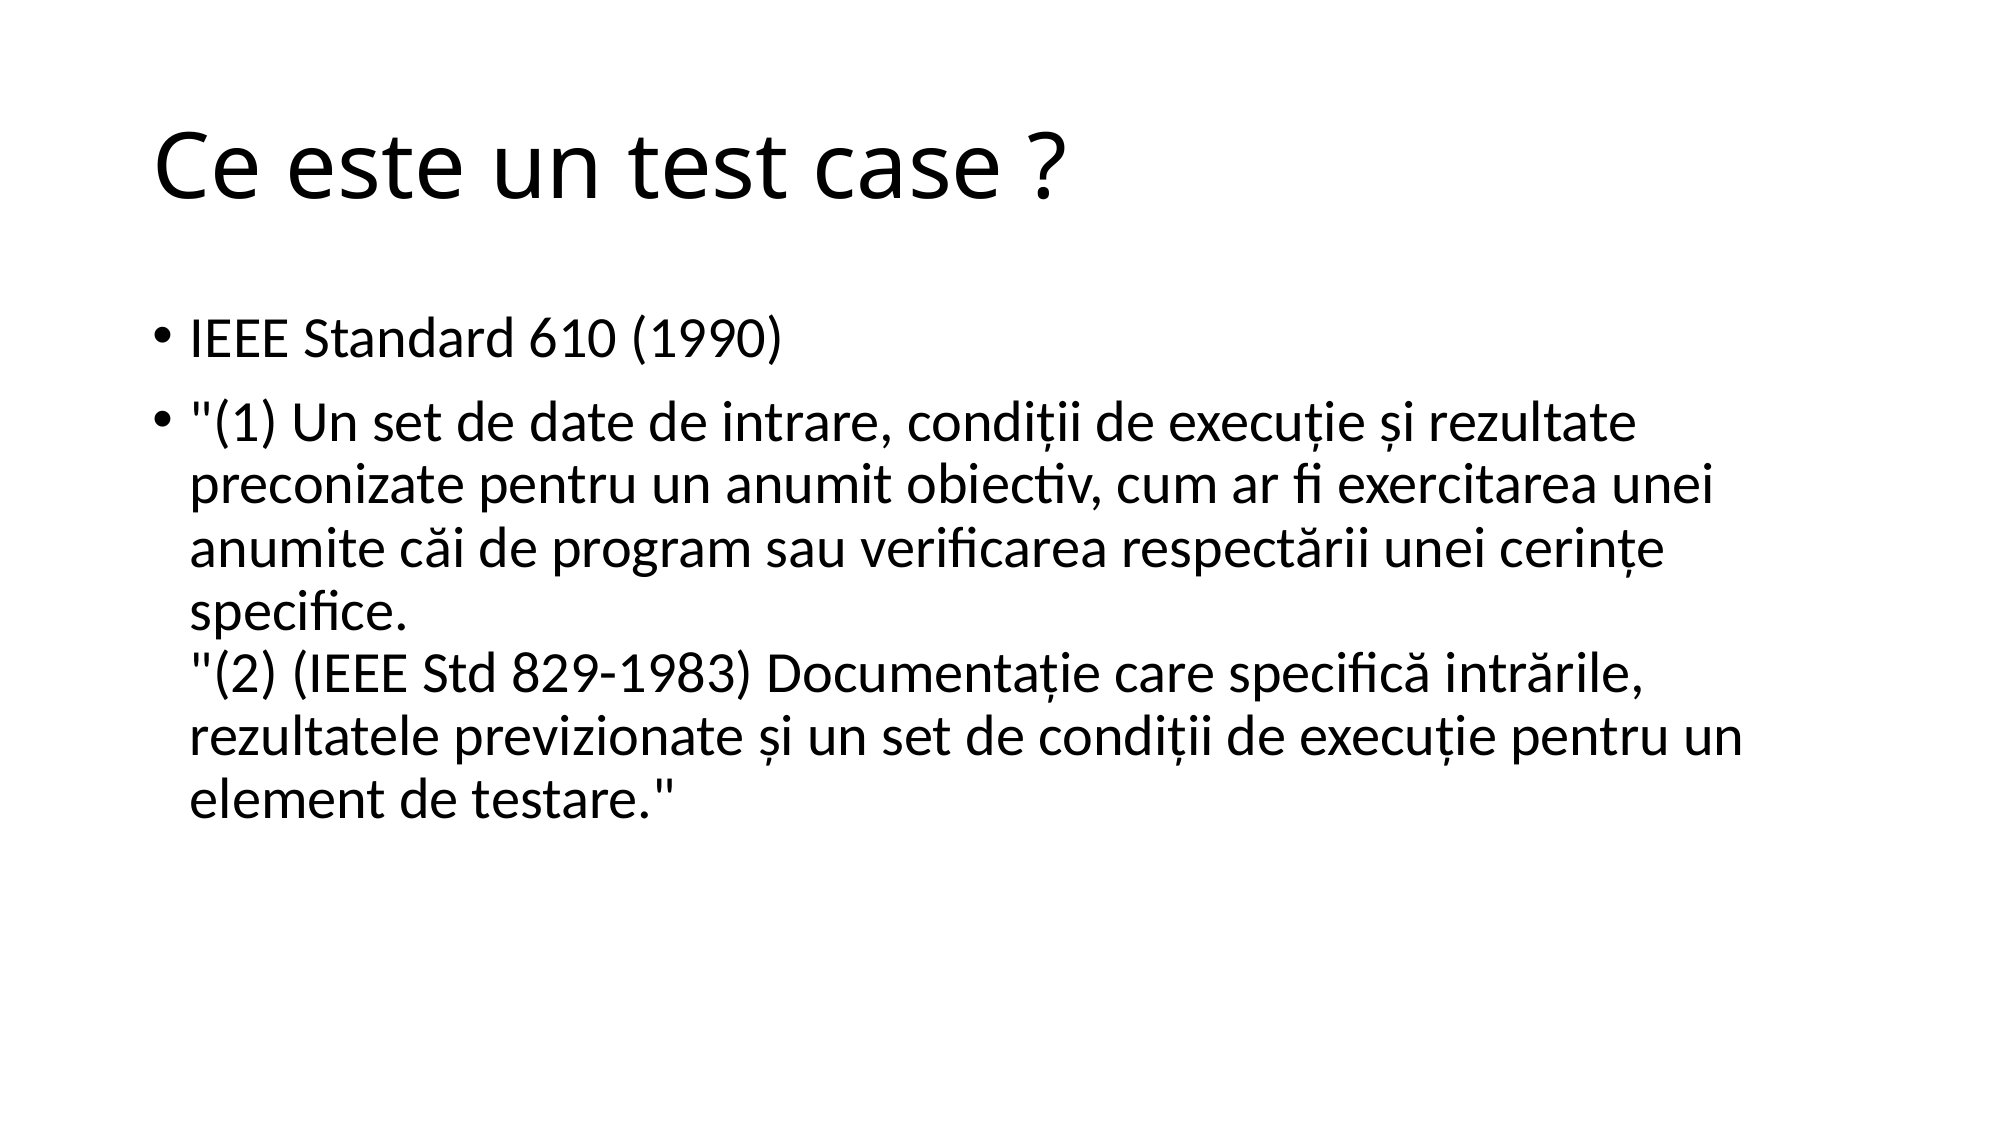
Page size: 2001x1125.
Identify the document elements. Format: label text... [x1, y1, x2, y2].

title Ce este un test case ? [137, 59, 1863, 278]
list IEEE Standard 610 (1990) "(1) Un set de date de intrare, condiții de execuție și rezultate preconizate pentru un anumit obiectiv, cum ar fi exercitarea unei anumite căi de program sau verificarea respectării unei cerințe specifice. "(2) (IEEE Std 829-1983) Documentație care specifică intrările, rezultatele previzionate și un set de condiții de execuție pentru un element de testare." [137, 299, 1863, 1014]
